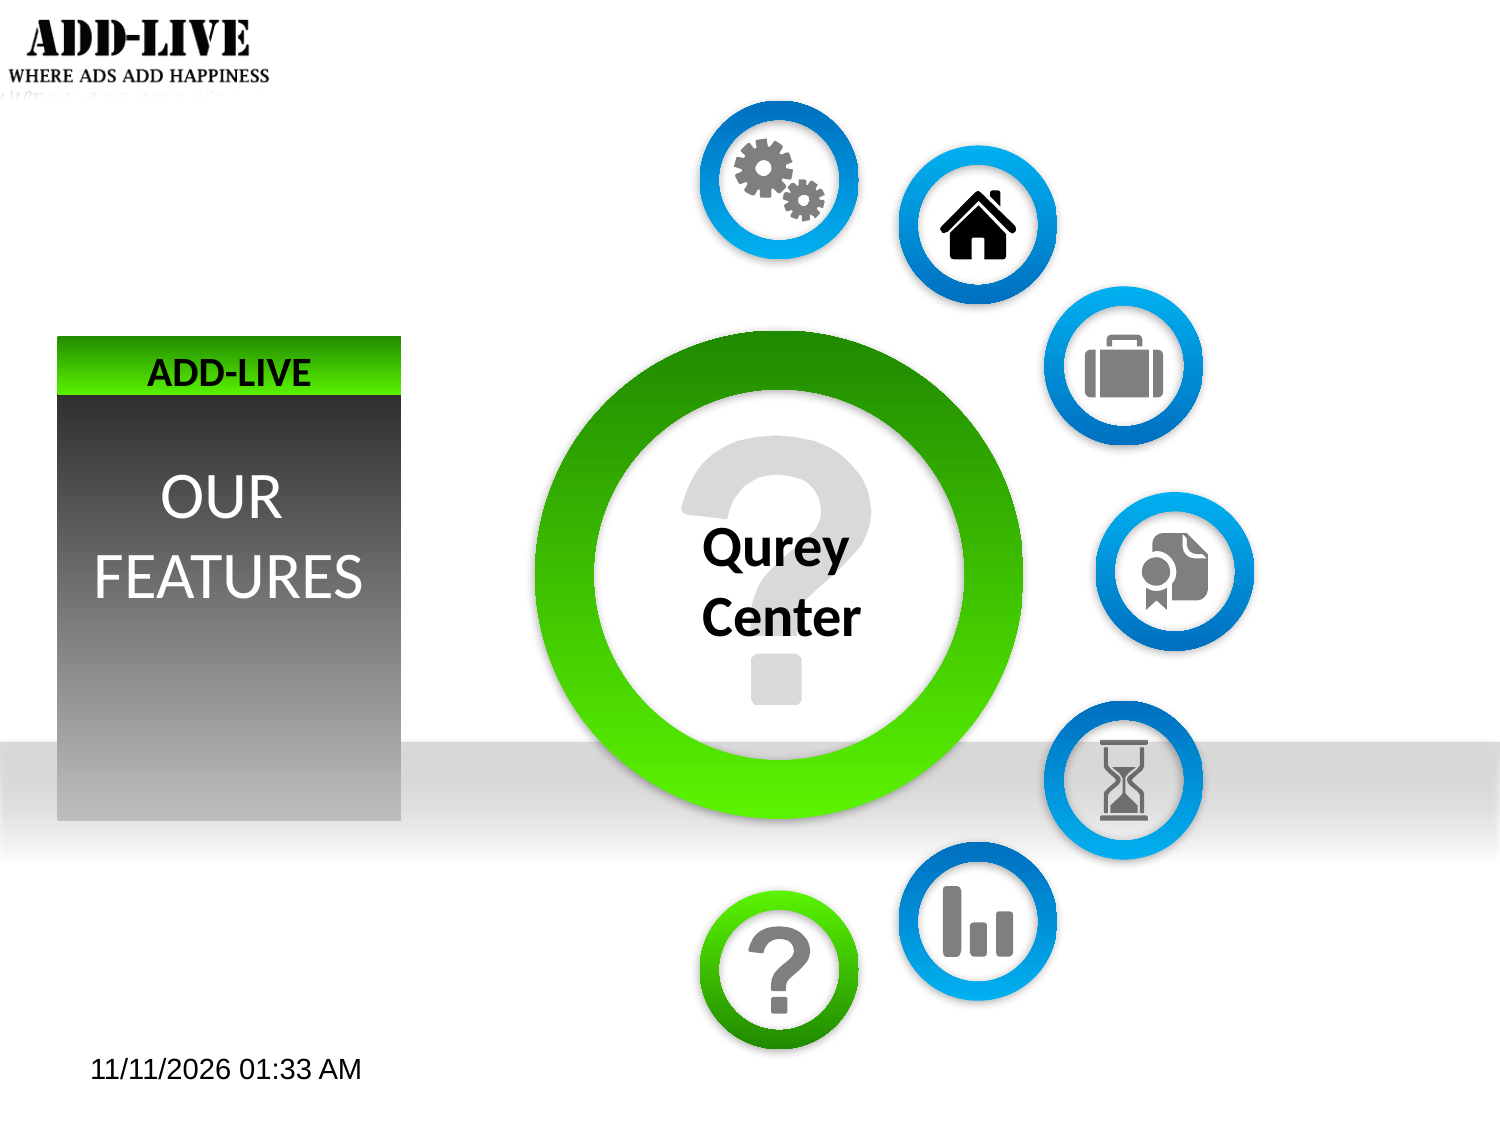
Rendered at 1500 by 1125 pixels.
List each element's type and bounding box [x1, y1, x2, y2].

slide_number [75, 1042, 425, 1103]
text_box [57, 336, 402, 821]
picture [0, 0, 283, 101]
text_box [534, 100, 1255, 1050]
